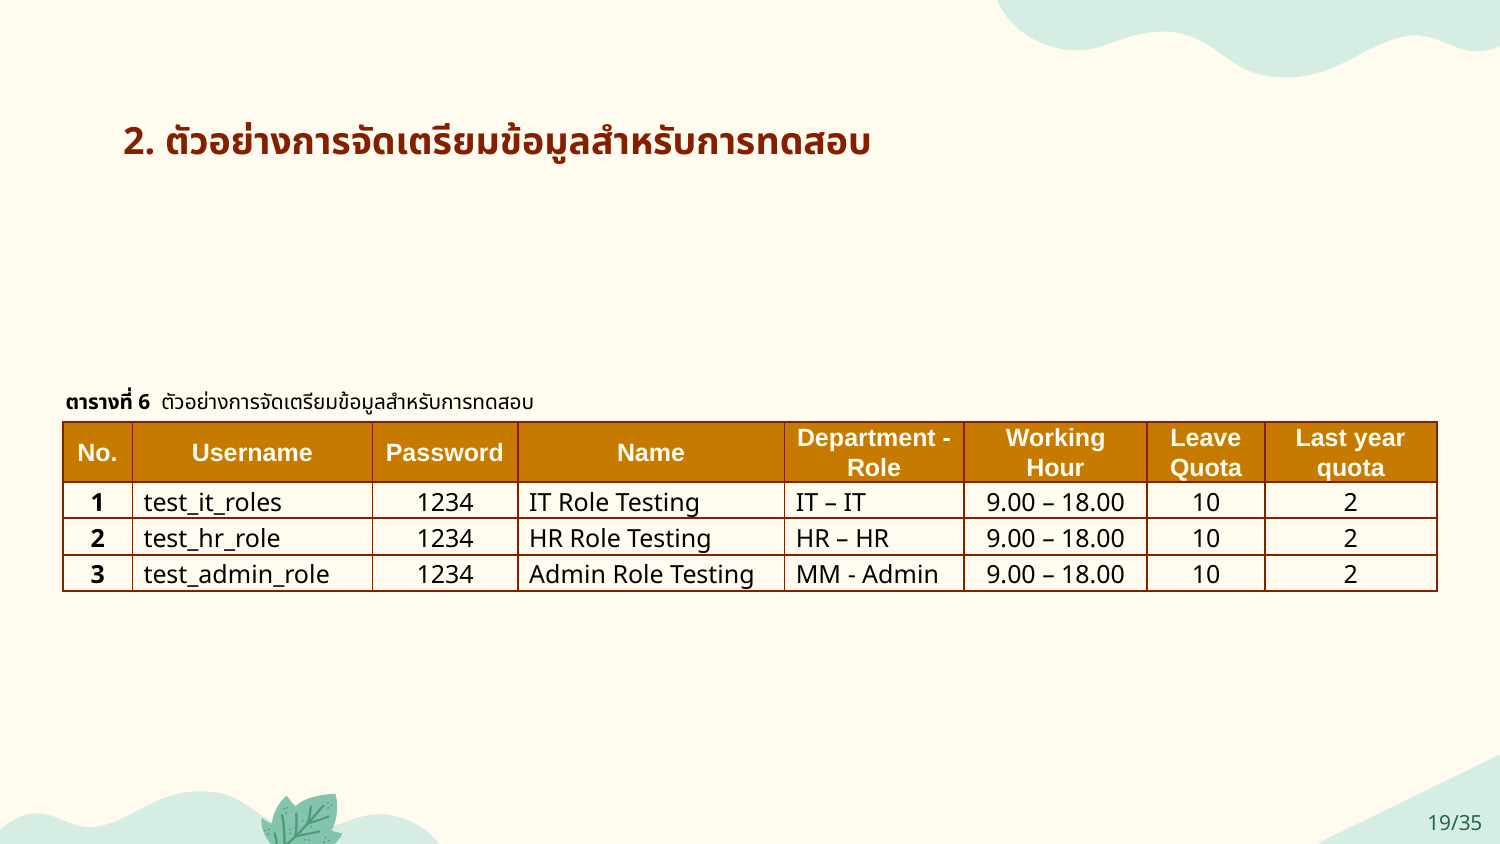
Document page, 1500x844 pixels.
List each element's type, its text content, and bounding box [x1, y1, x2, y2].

table_cell 10 [1148, 519, 1264, 554]
table_cell test_it_roles [133, 483, 372, 517]
table_cell 1234 [373, 519, 517, 554]
text_box 19/35 [1319, 755, 1500, 844]
text_box ตารางที่ 6 ตัวอย่างการจัดเตรียมข้อมูลสำหรับการทดสอบ [50, 381, 1164, 422]
table_cell test_admin_role [133, 556, 372, 590]
table_cell 9.00 – 18.00 [965, 519, 1146, 554]
table_cell 9.00 – 18.00 [965, 483, 1146, 517]
table_cell MM - Admin [785, 556, 963, 590]
table_cell IT Role Testing [519, 483, 784, 517]
table_cell 1234 [373, 483, 517, 517]
table_cell HR Role Testing [519, 519, 784, 554]
table_cell 1 [64, 483, 132, 517]
table_cell 2 [1266, 483, 1436, 517]
table_cell HR – HR [785, 519, 963, 554]
table_cell 3 [64, 556, 132, 590]
table_cell 1234 [373, 556, 517, 590]
table_cell 2 [1266, 519, 1436, 554]
table_header Password [373, 423, 517, 481]
table_header Last year quota [1266, 423, 1436, 481]
table_cell 10 [1148, 483, 1264, 517]
text_box 2. ตัวอย่างการจัดเตรียมข้อมูลสำหรับการทดสอบ [108, 109, 1405, 170]
table_header Name [519, 423, 784, 481]
table_header Department - Role [785, 423, 963, 481]
table_header Username [133, 423, 372, 481]
table_cell 2 [64, 519, 132, 554]
table_cell Admin Role Testing [519, 556, 784, 590]
table_cell 2 [1266, 556, 1436, 590]
table_cell 10 [1148, 556, 1264, 590]
table_cell 9.00 – 18.00 [965, 556, 1146, 590]
table_header Working Hour [965, 423, 1146, 481]
table_header Leave Quota [1148, 423, 1264, 481]
table_header No. [64, 423, 132, 481]
table_cell test_hr_role [133, 519, 372, 554]
table_cell IT – IT [785, 483, 963, 517]
